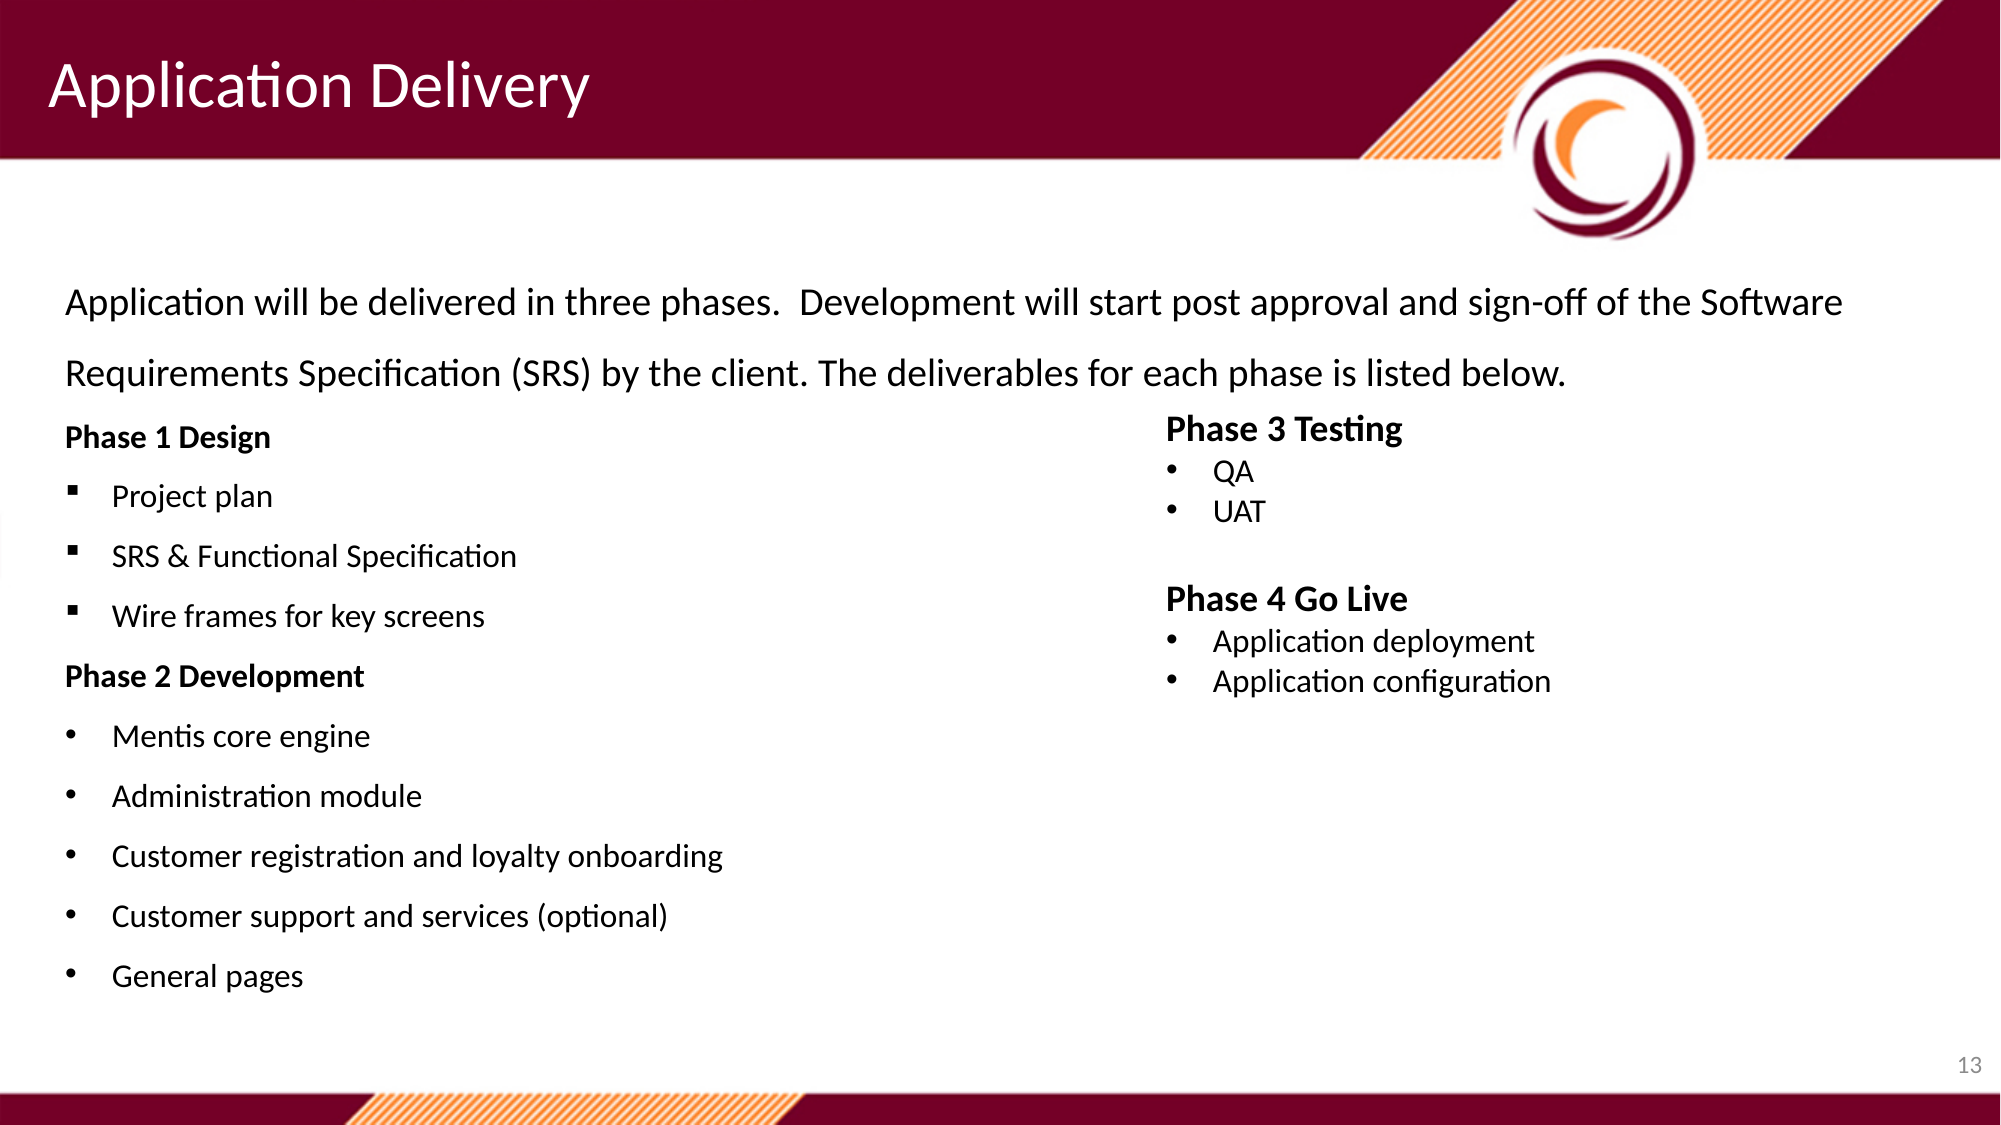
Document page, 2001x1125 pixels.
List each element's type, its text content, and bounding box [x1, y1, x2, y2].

picture [0, 0, 2001, 1125]
slide_number 13 [1547, 1033, 1998, 1094]
text_box Phase 3 Testing QA UAT Phase 4 Go Live Application deployment Application configuration [1151, 396, 1568, 752]
text_box Application Delivery [34, 42, 1379, 125]
text_box Application will be delivered in three phases. Development will start post approval and sign-off of the Software Requirements Specification (SRS) by the client. The deliverables for each phase is listed below. Phase 1 Design Project plan SRS & Functional Specification Wire frames for key screens Phase 2 Development Mentis core engine Administration module Customer registration and loyalty onboarding Customer support and services (optional) General pages [50, 245, 1950, 1073]
